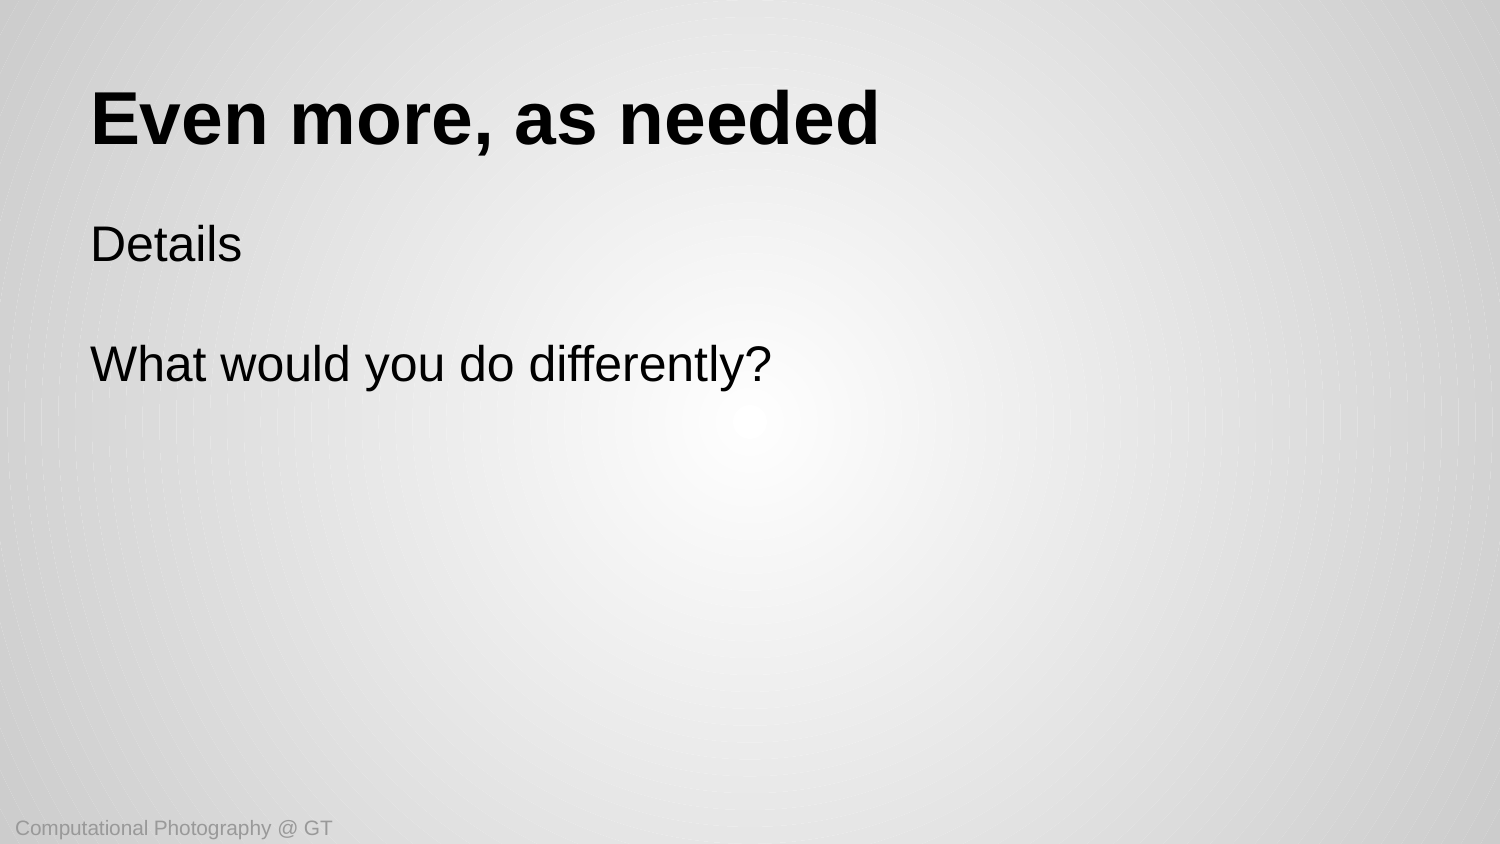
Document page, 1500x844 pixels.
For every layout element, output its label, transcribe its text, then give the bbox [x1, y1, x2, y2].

title Even more, as needed [75, 33, 1425, 175]
list Details What would you do differently? [75, 196, 1425, 808]
text_box Computational Photography @ GT [0, 811, 422, 844]
